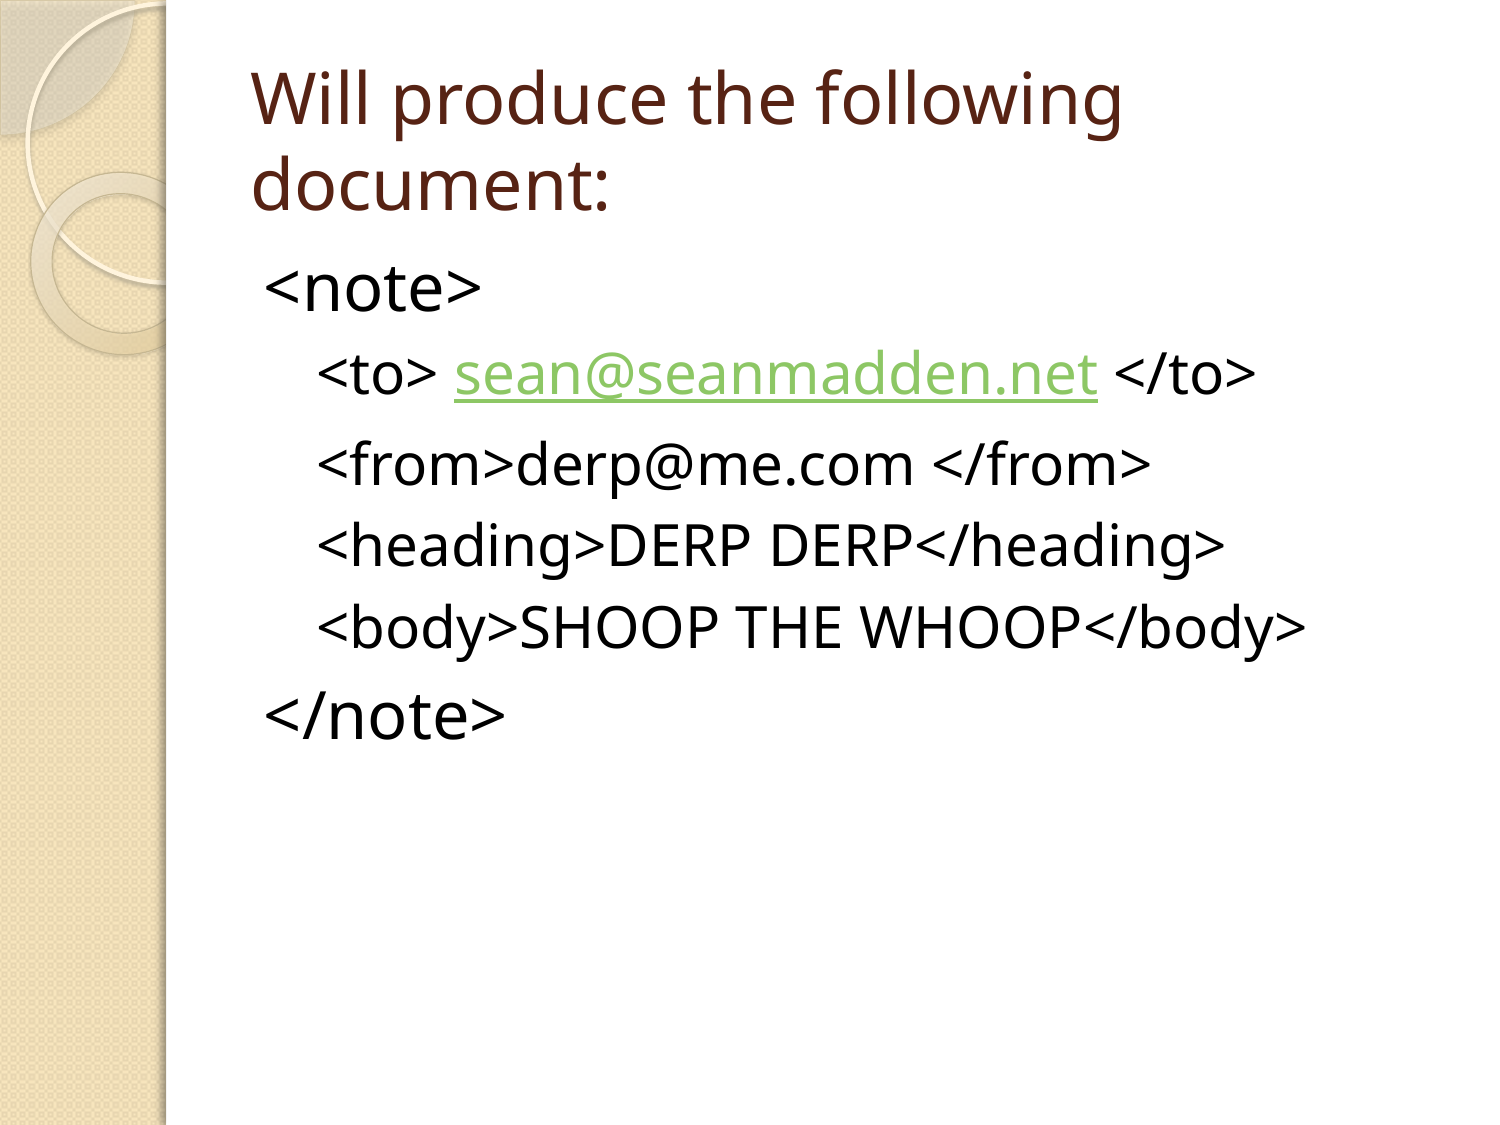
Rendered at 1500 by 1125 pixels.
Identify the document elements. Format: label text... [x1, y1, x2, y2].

title Will produce the following document: [235, 45, 1466, 233]
list <note> <to> sean@seanmadden.net </to> <from>derp@me.com </from> <heading>DERP DERP</heading> <body>SHOOP THE WHOOP</body> </note> [235, 237, 1466, 1025]
